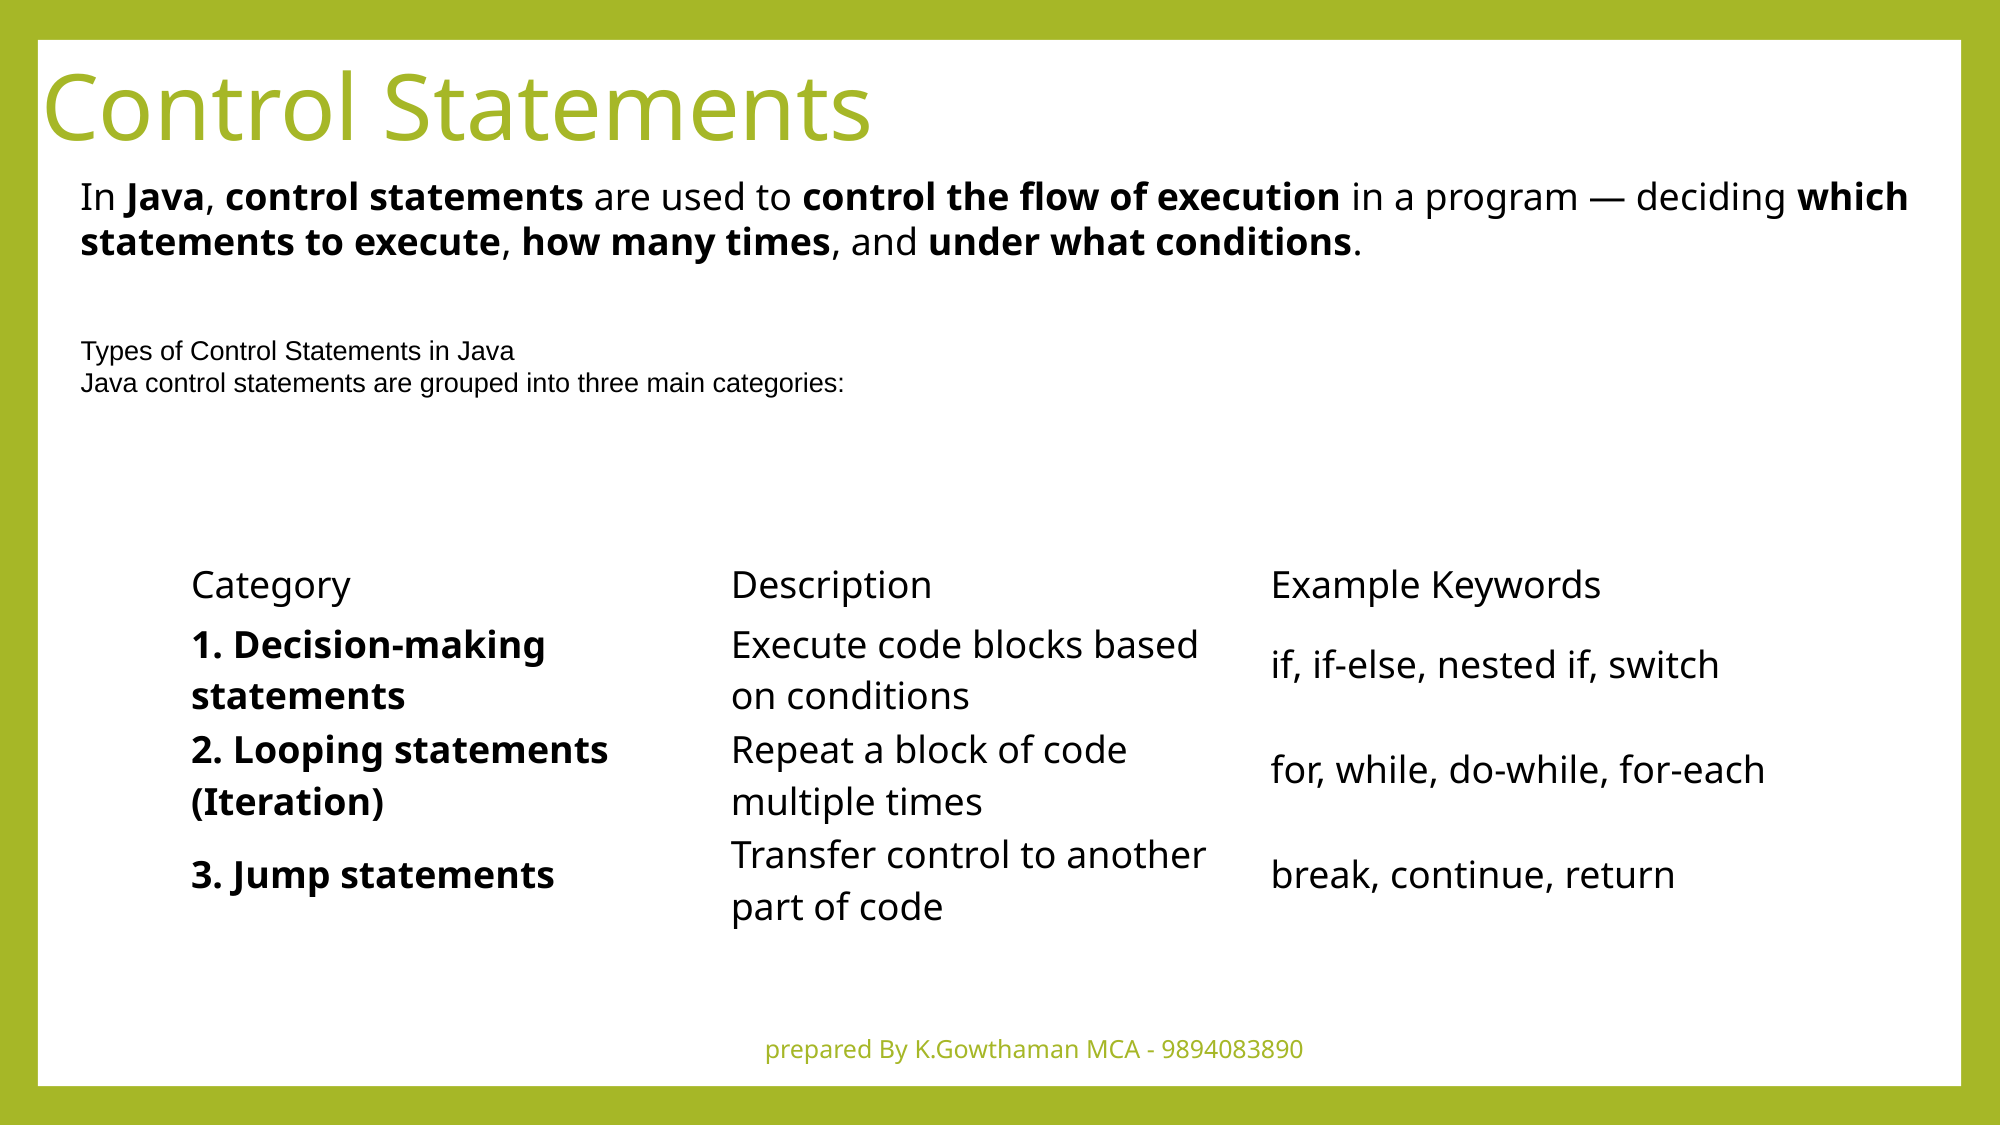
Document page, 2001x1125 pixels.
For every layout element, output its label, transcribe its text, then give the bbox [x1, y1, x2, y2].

table_cell Repeat a block of code multiple times [716, 716, 1256, 821]
table_header Example Keywords [1256, 551, 1796, 611]
text_box Types of Control Statements in Java Java control statements are grouped into three main categories: [65, 325, 1452, 451]
table_header Category [176, 551, 716, 611]
table_cell Execute code blocks based on conditions [716, 611, 1256, 716]
table_header Description [716, 551, 1256, 611]
table_cell Transfer control to another part of code [716, 821, 1256, 927]
table_cell 2. Looping statements (Iteration) [176, 716, 716, 821]
table_cell if, if-else, nested if, switch [1256, 611, 1796, 716]
title Control Statements [26, 0, 1646, 223]
table_cell for, while, do-while, for-each [1256, 716, 1796, 821]
footer prepared By K.Gowthaman MCA - 9894083890 [647, 1020, 1422, 1081]
text_box In Java, control statements are used to control the flow of execution in a program — deciding which statements to execute, how many times, and under what conditions. [65, 165, 1936, 271]
table_cell 1. Decision-making statements [176, 611, 716, 716]
table_cell 3. Jump statements [176, 821, 716, 927]
table_cell break, continue, return [1256, 821, 1796, 927]
